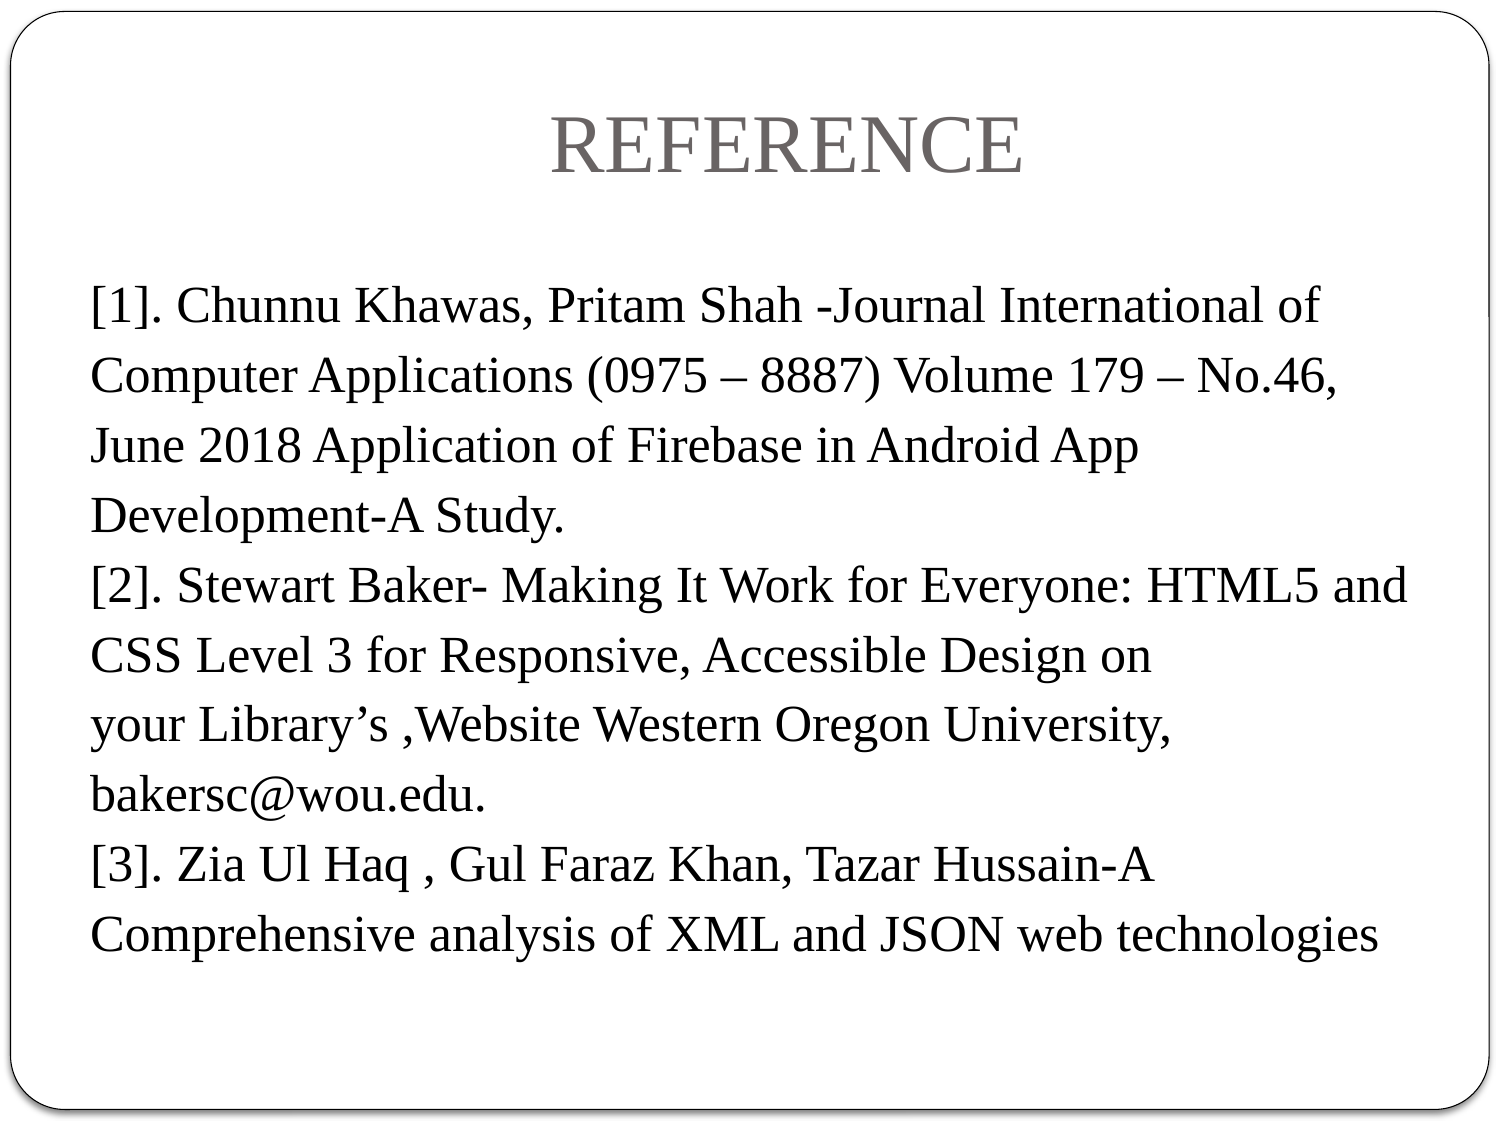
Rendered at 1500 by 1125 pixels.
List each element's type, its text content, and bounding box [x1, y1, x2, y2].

title REFERENCE [150, 45, 1425, 233]
list [1]. Chunnu Khawas, Pritam Shah -Journal International of Computer Applications (0975 – 8887) Volume 179 – No.46, June 2018 Application of Firebase in Android App Development-A Study. [2]. Stewart Baker- Making It Work for Everyone: HTML5 and CSS Level 3 for Responsive, Accessible Design on your Library’s ,Website Western Oregon University, bakersc@wou.edu. [3]. Zia Ul Haq , Gul Faraz Khan, Tazar Hussain-A Comprehensive analysis of XML and JSON web technologies [75, 262, 1425, 1021]
